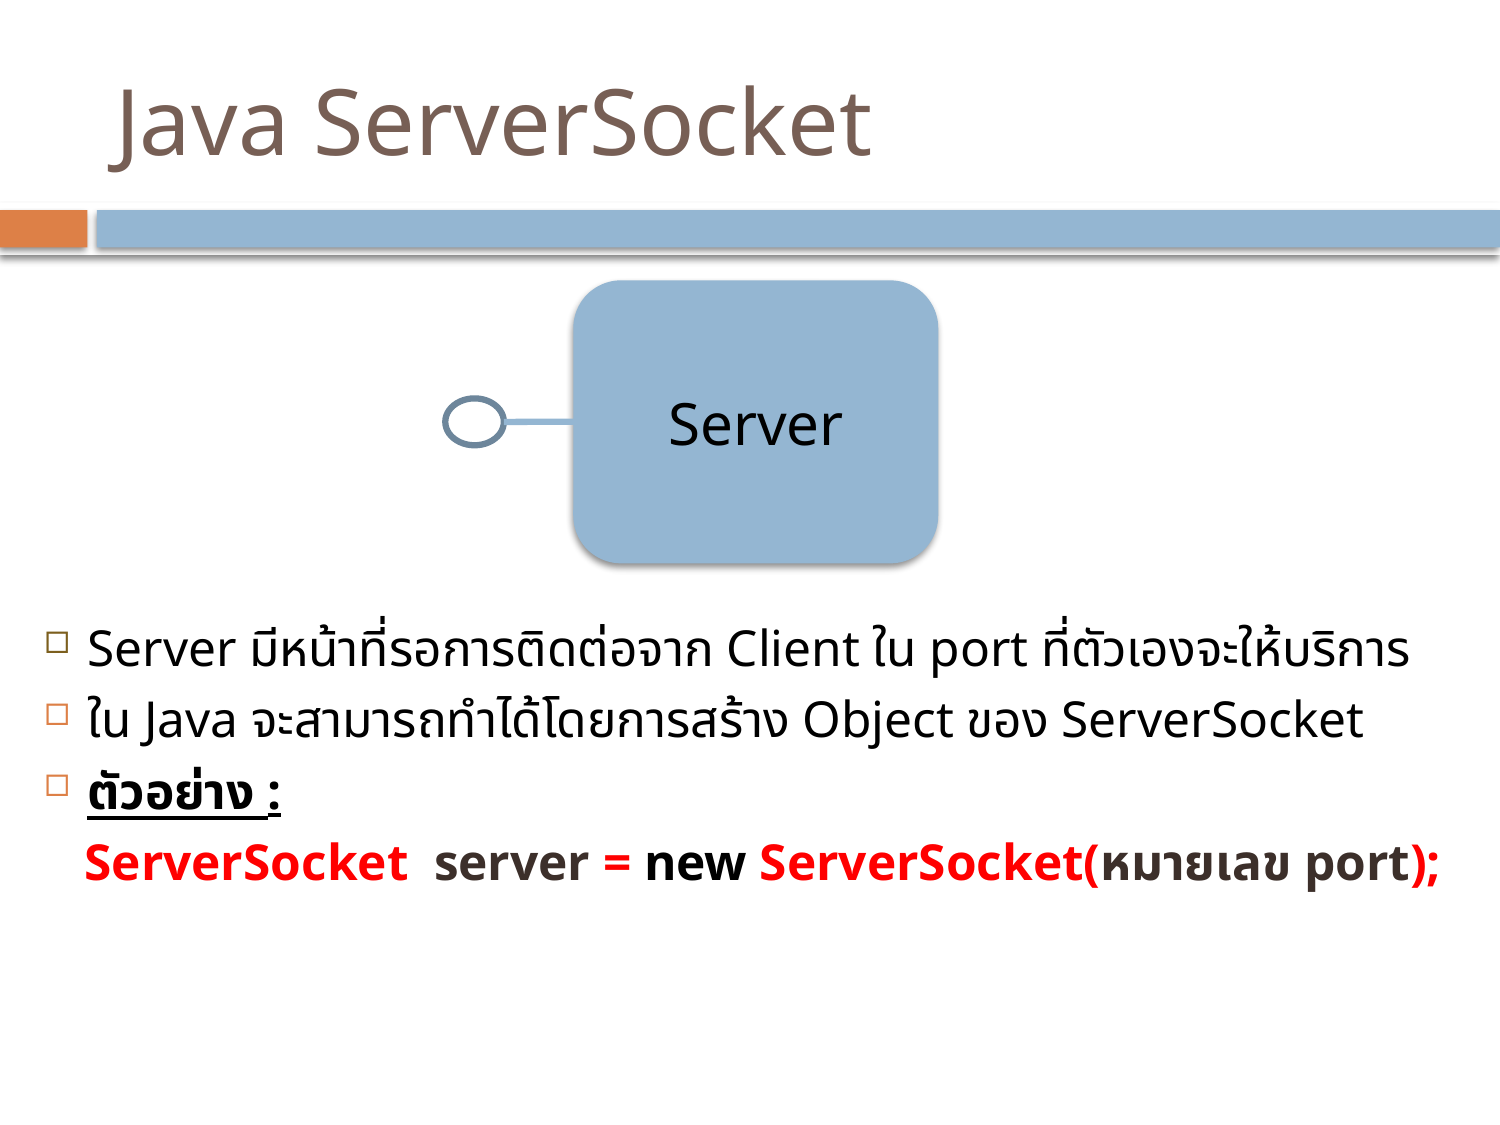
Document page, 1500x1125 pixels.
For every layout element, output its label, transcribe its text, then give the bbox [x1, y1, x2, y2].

list Server มีหน้าที่รอการติดต่อจาก Client ใน port ที่ตัวเองจะให้บริการ ใน Java จะสามารถทำได้โดยการสร้าง Object ของ ServerSocket ตัวอย่าง : ServerSocket server = new ServerSocket(หมายเลข port); [29, 609, 1471, 1000]
text_box Server [573, 280, 939, 564]
text_box [443, 396, 506, 447]
title Java ServerSocket [100, 37, 1438, 200]
